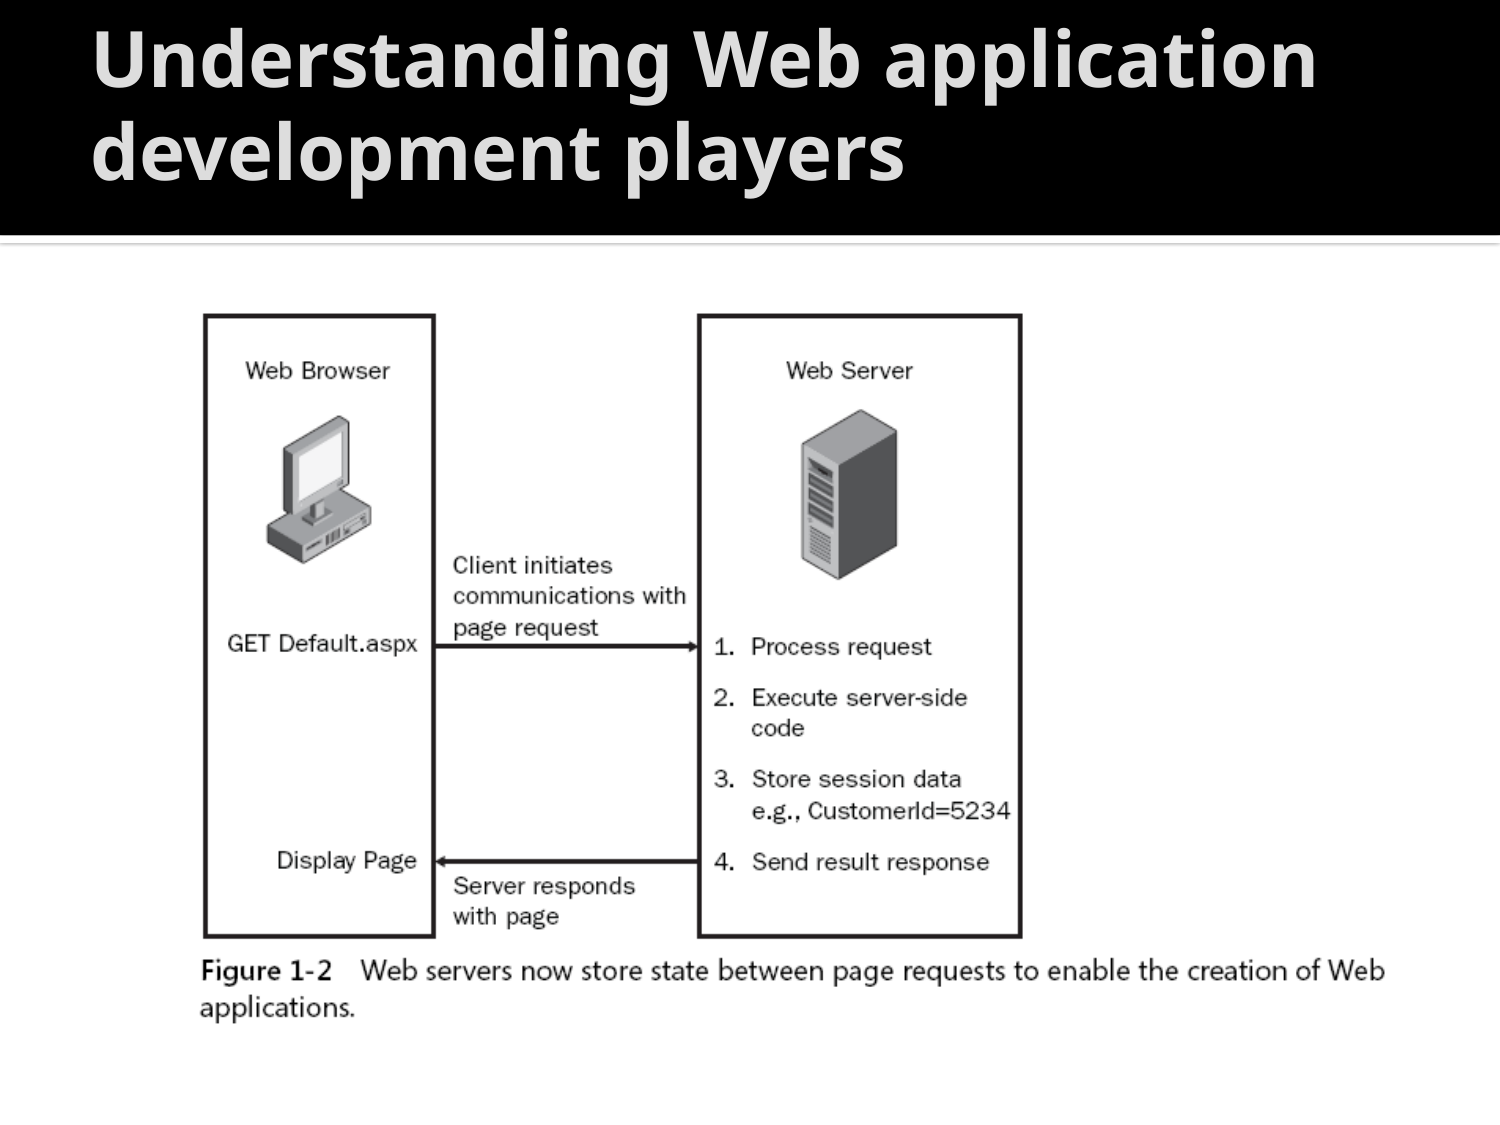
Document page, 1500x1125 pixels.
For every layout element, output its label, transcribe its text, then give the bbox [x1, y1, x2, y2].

title Understanding Web application development players [75, 0, 1425, 206]
picture [87, 274, 1413, 1038]
